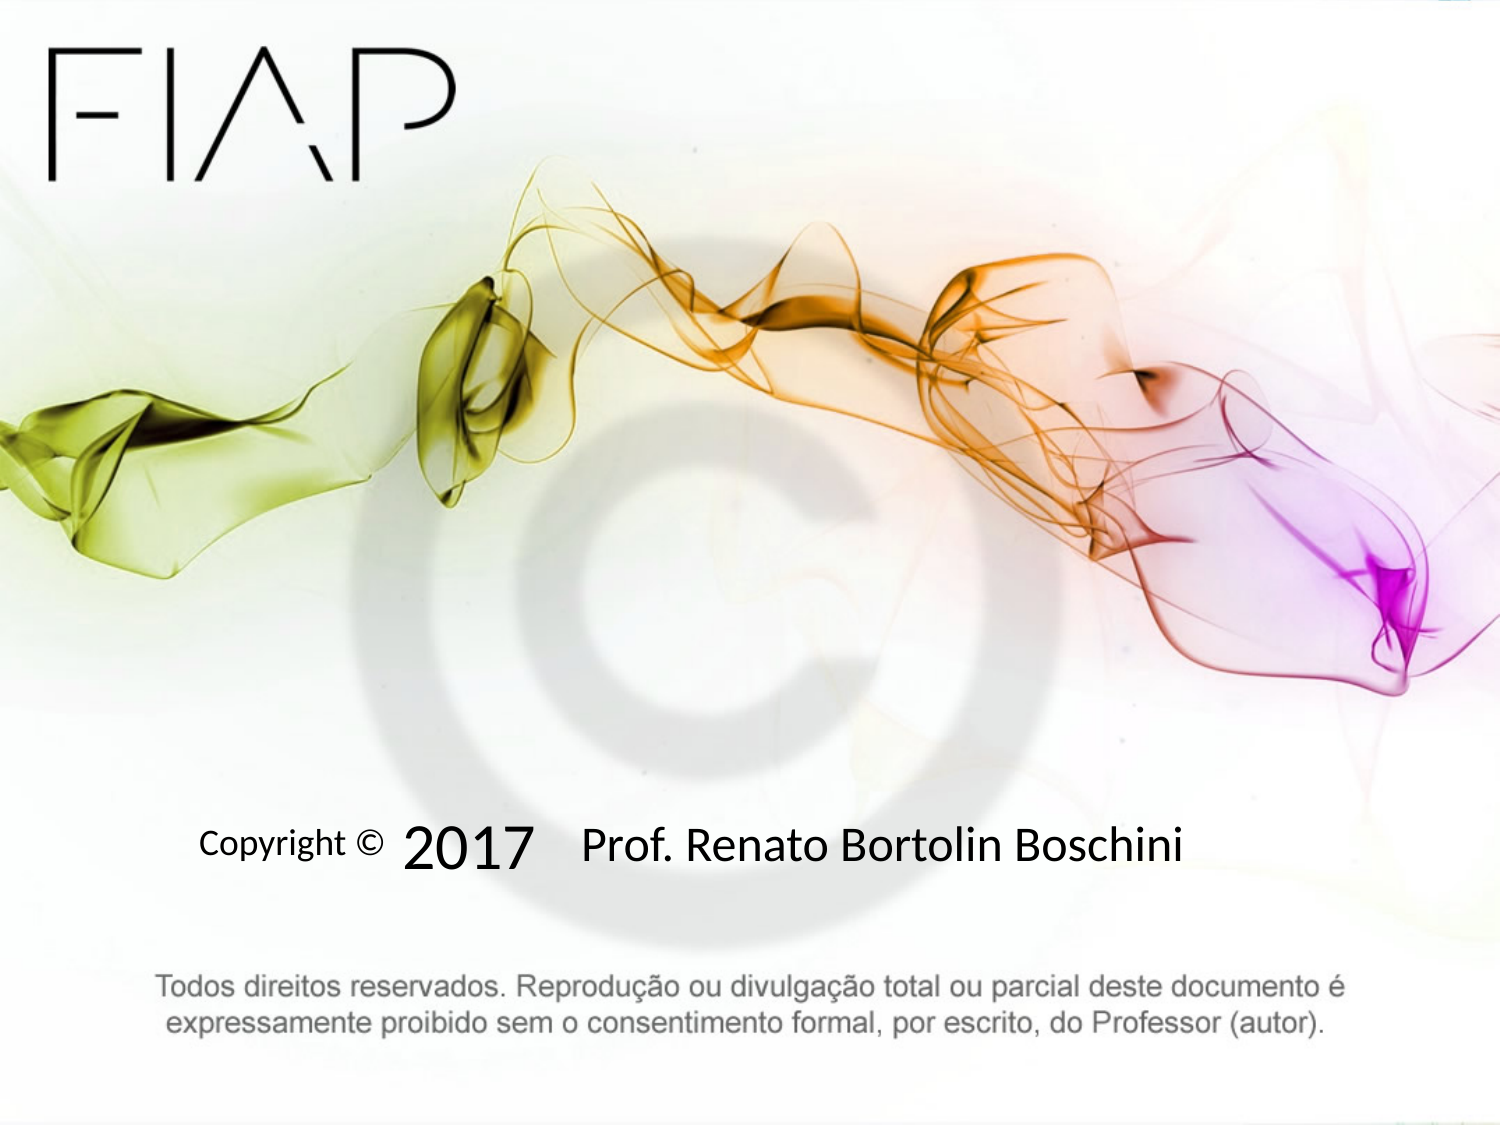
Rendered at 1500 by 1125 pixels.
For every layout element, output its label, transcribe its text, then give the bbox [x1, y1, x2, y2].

picture [0, 0, 1500, 1125]
list 2017 [387, 796, 561, 891]
list Prof. Renato Bortolin Boschini [566, 803, 1488, 875]
